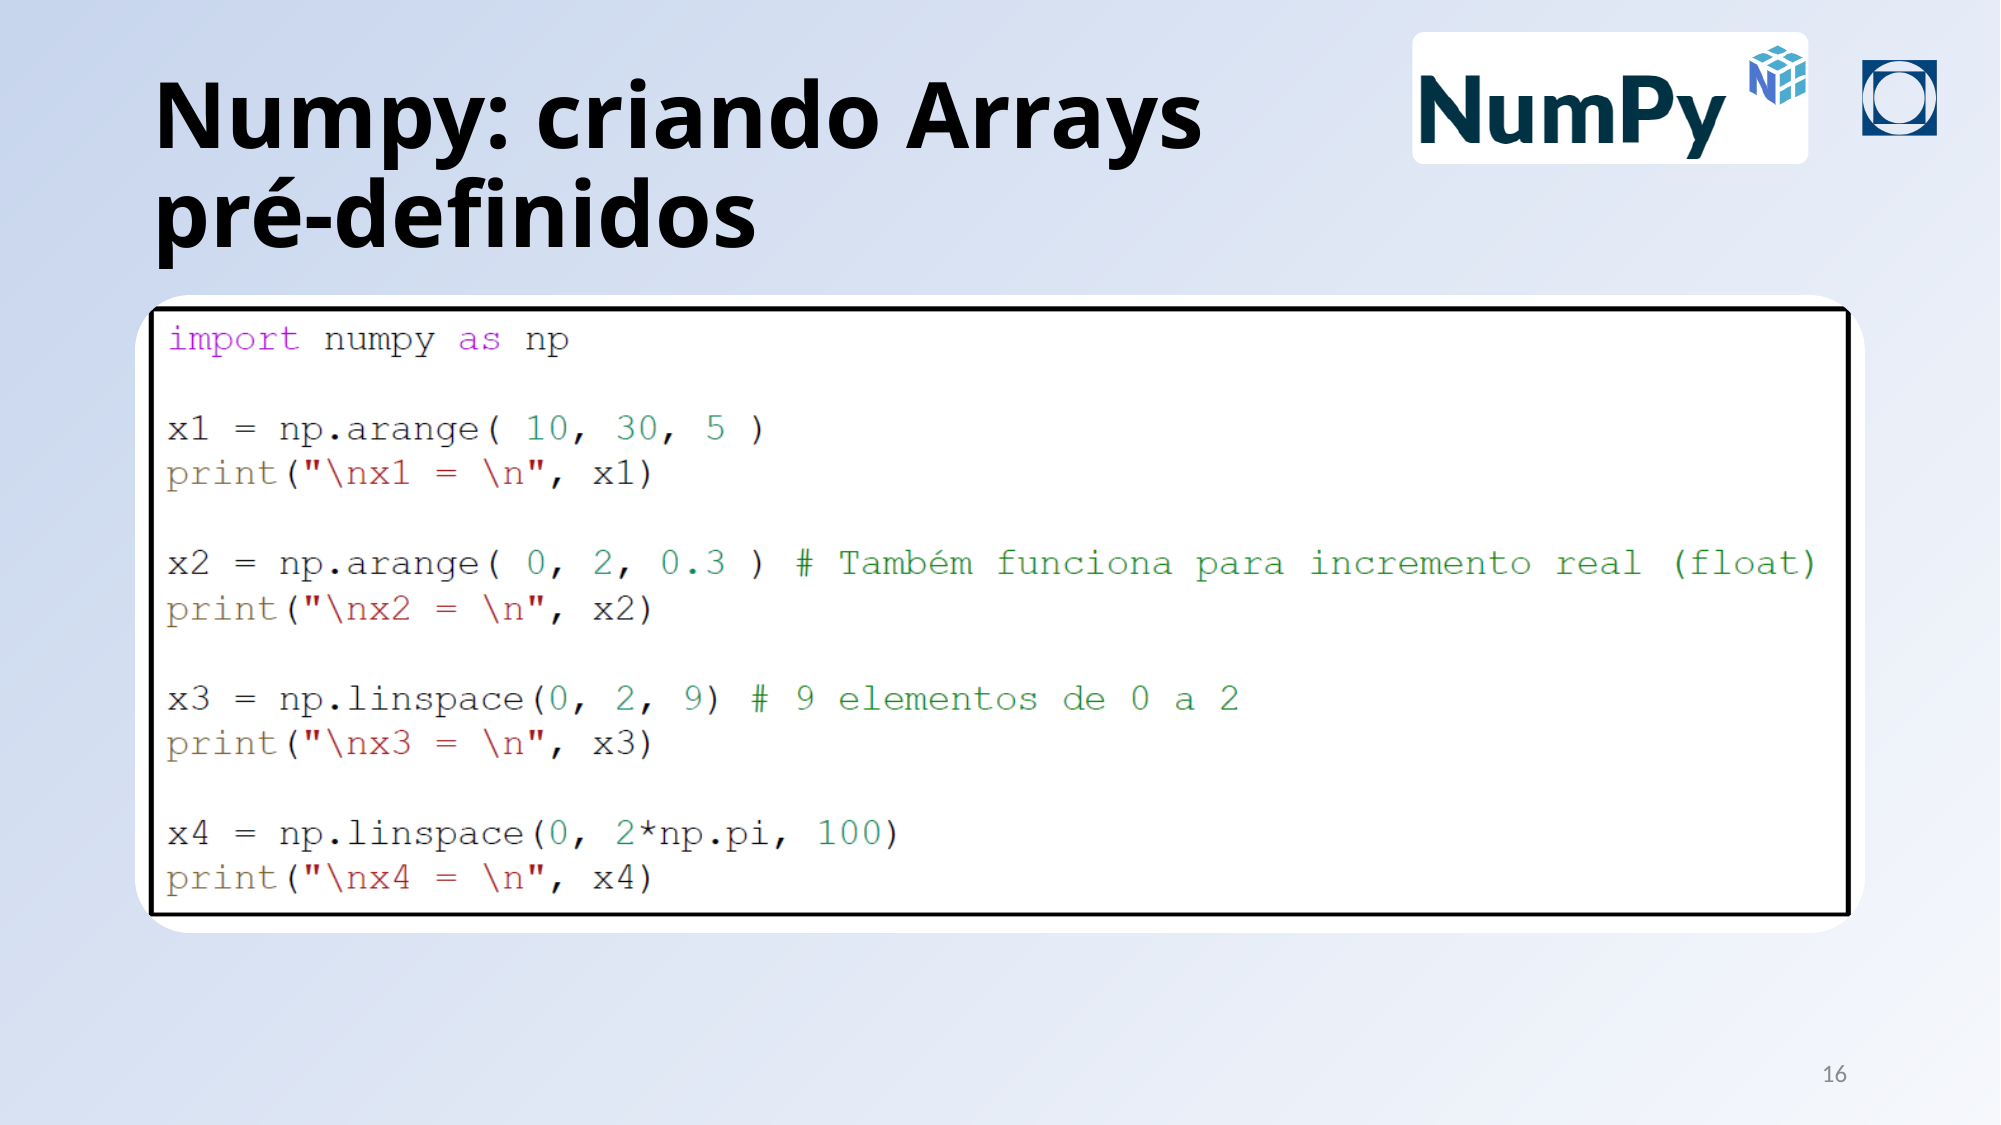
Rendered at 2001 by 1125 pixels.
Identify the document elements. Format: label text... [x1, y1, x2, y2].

picture [134, 295, 1865, 933]
picture [1862, 59, 1939, 137]
title Numpy: criando Arrays pré-definidos [137, 59, 1863, 278]
slide_number 16 [1412, 1042, 1863, 1103]
picture [1412, 32, 1809, 165]
